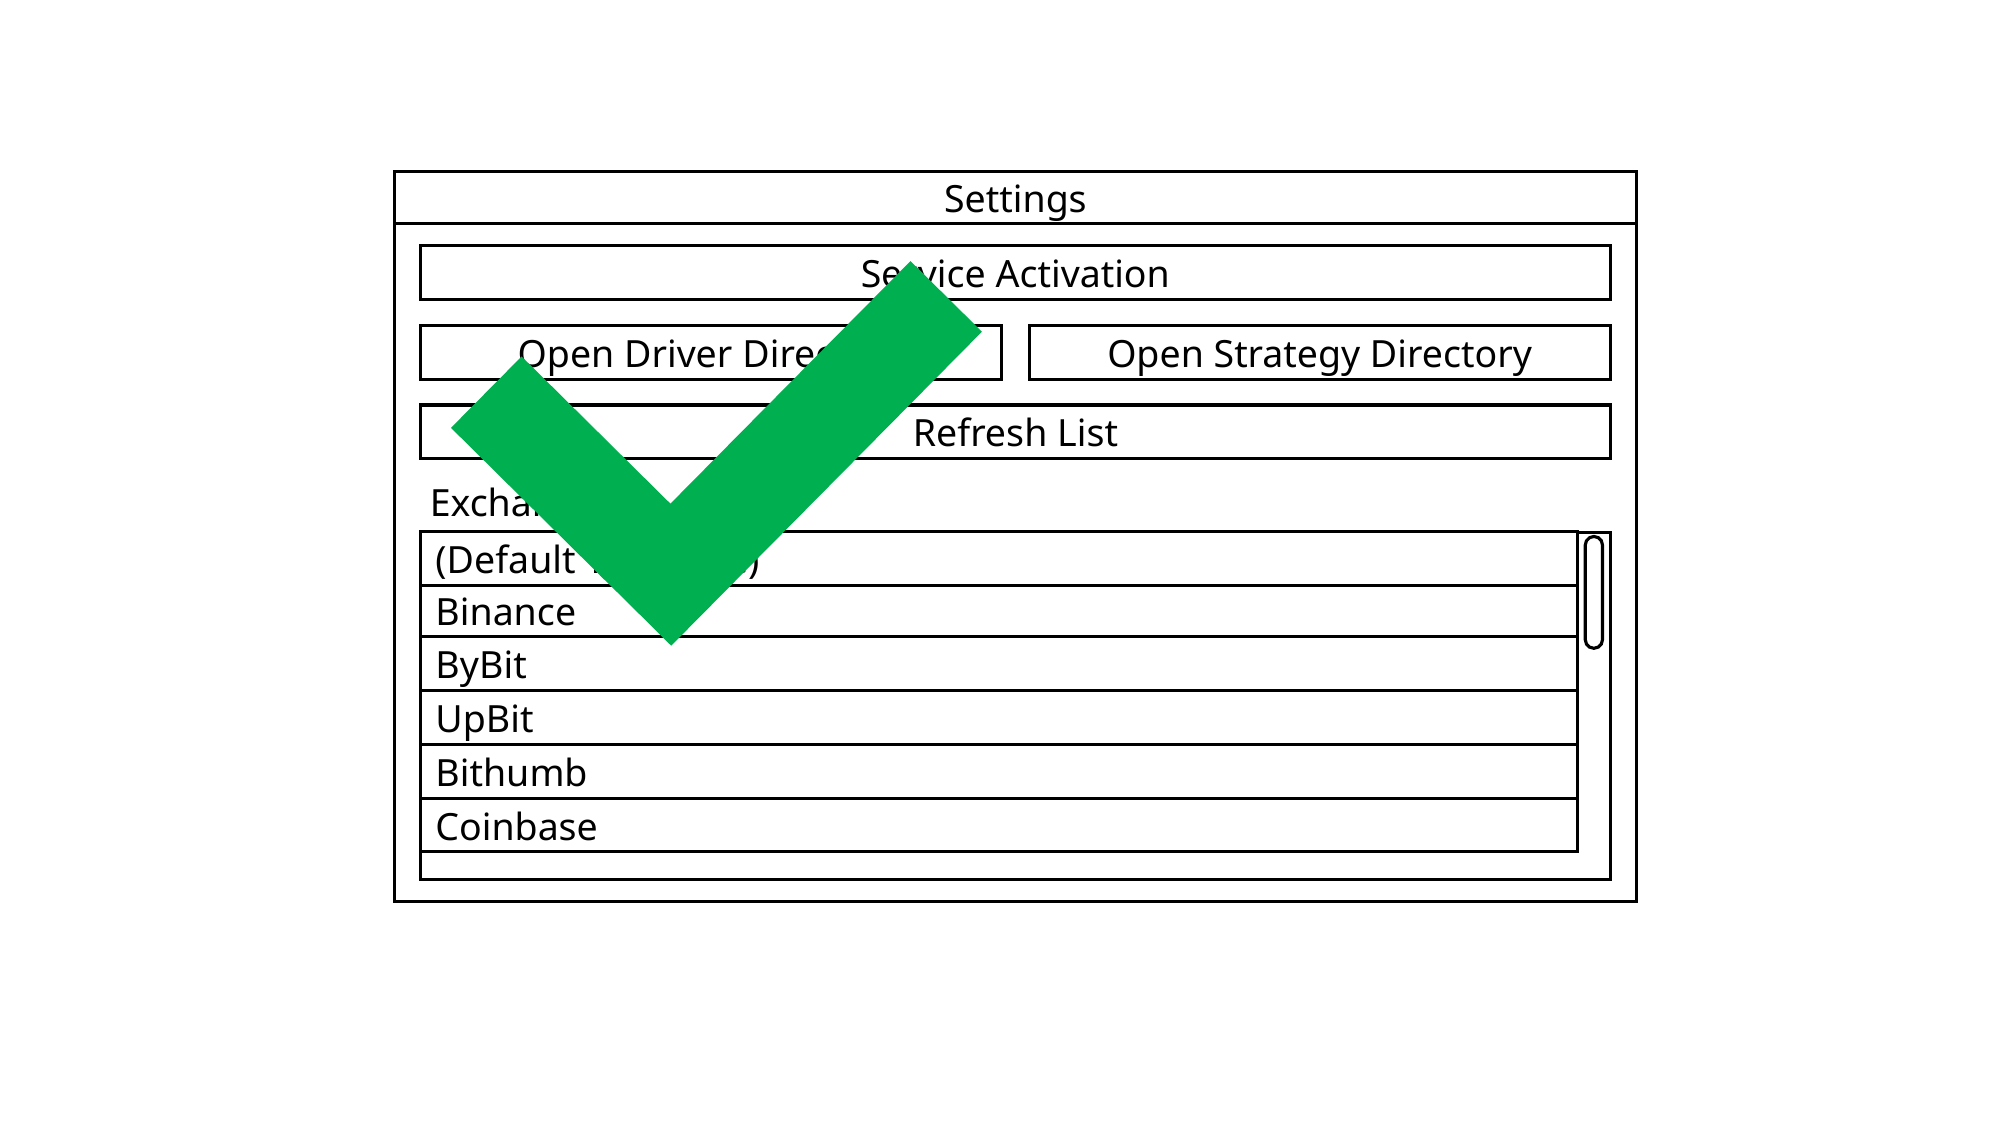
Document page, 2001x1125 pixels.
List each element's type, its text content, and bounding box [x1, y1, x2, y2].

text_box (Default Template) [731, 530, 1579, 587]
text_box [419, 531, 1612, 881]
text_box Open Driver Directory [419, 324, 495, 381]
text_box Binance [683, 587, 1579, 635]
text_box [495, 224, 938, 536]
text_box Refresh List [938, 403, 1612, 460]
text_box [393, 222, 1638, 903]
text_box Open Driver Directory [938, 324, 1003, 381]
text_box [1583, 534, 1605, 650]
text_box UpBit [419, 689, 1579, 743]
text_box Open Strategy Directory [1028, 324, 1612, 381]
text_box Settings [393, 170, 1638, 222]
text_box Service Activation [419, 244, 495, 301]
text_box Bithumb [419, 743, 1579, 797]
text_box Service Activation [938, 244, 1612, 301]
text_box (Default Template) [419, 530, 610, 587]
text_box Refresh List [419, 403, 482, 460]
text_box Binance [419, 587, 659, 635]
text_box Coinbase [419, 797, 1579, 853]
text_box ByBit [419, 635, 1579, 689]
text_box Exchanges [415, 472, 495, 532]
